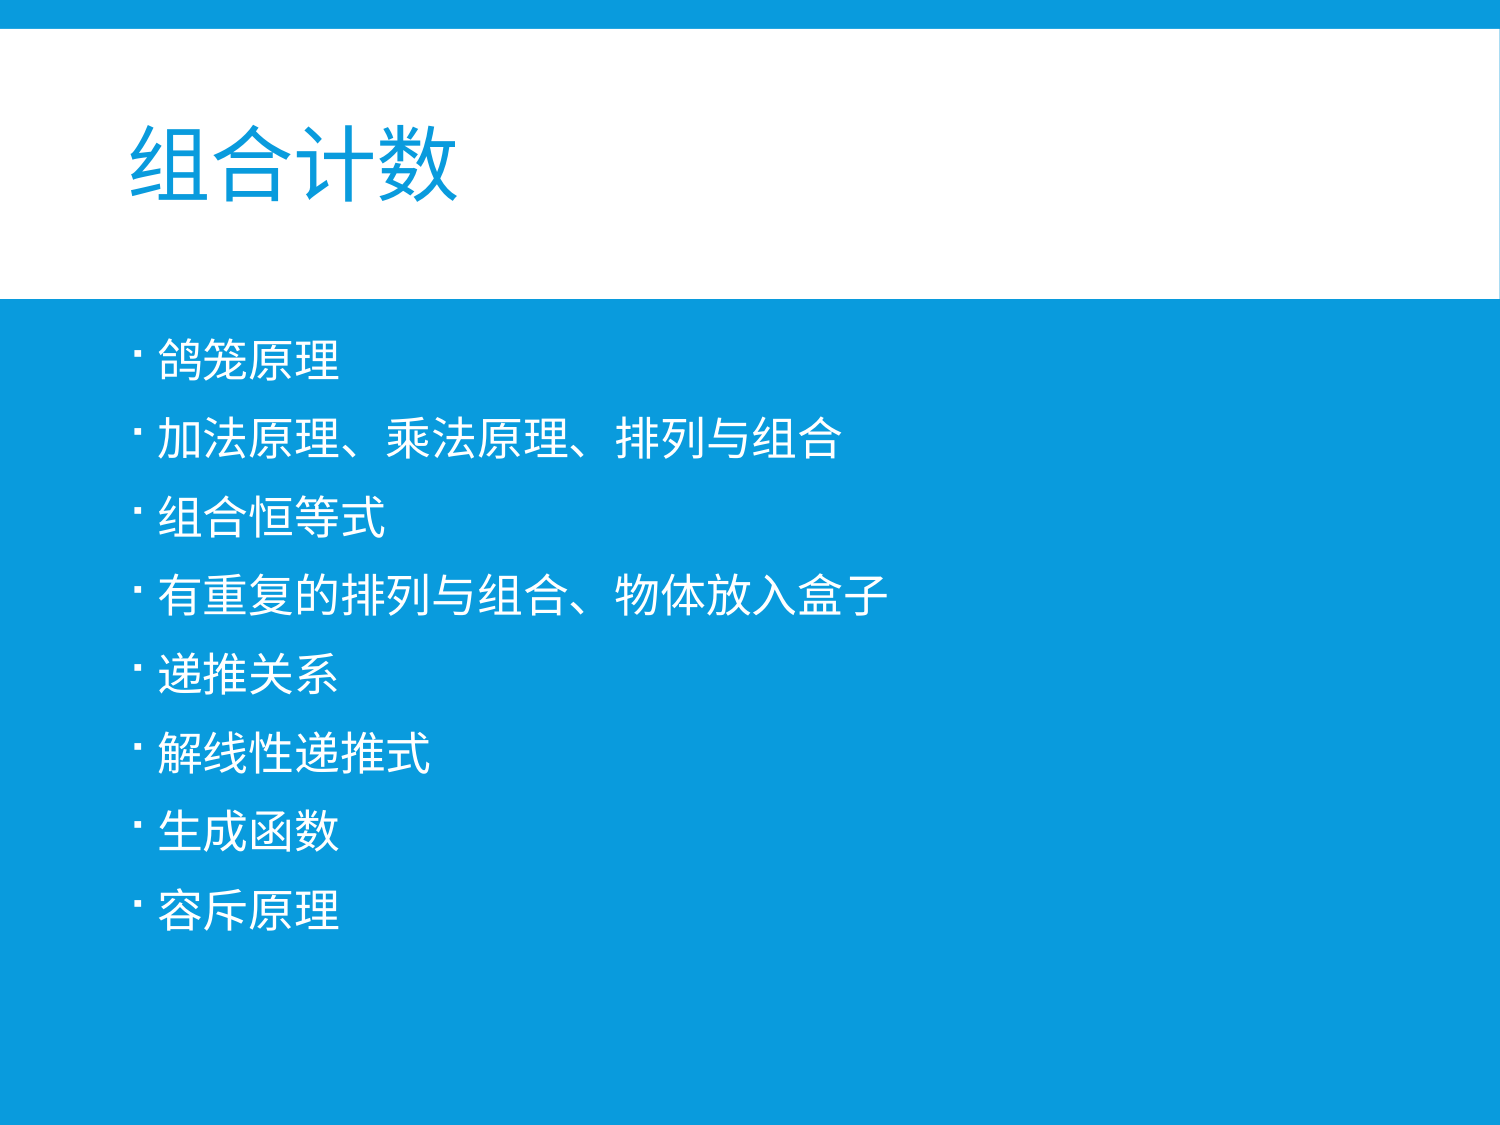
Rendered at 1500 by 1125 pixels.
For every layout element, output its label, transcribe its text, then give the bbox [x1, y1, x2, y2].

list 鸽笼原理 加法原理、乘法原理、排列与组合 组合恒等式 有重复的排列与组合、物体放入盒子 递推关系 解线性递推式 生成函数 容斥原理 [112, 329, 1388, 1020]
title 组合计数 [112, 46, 1388, 295]
